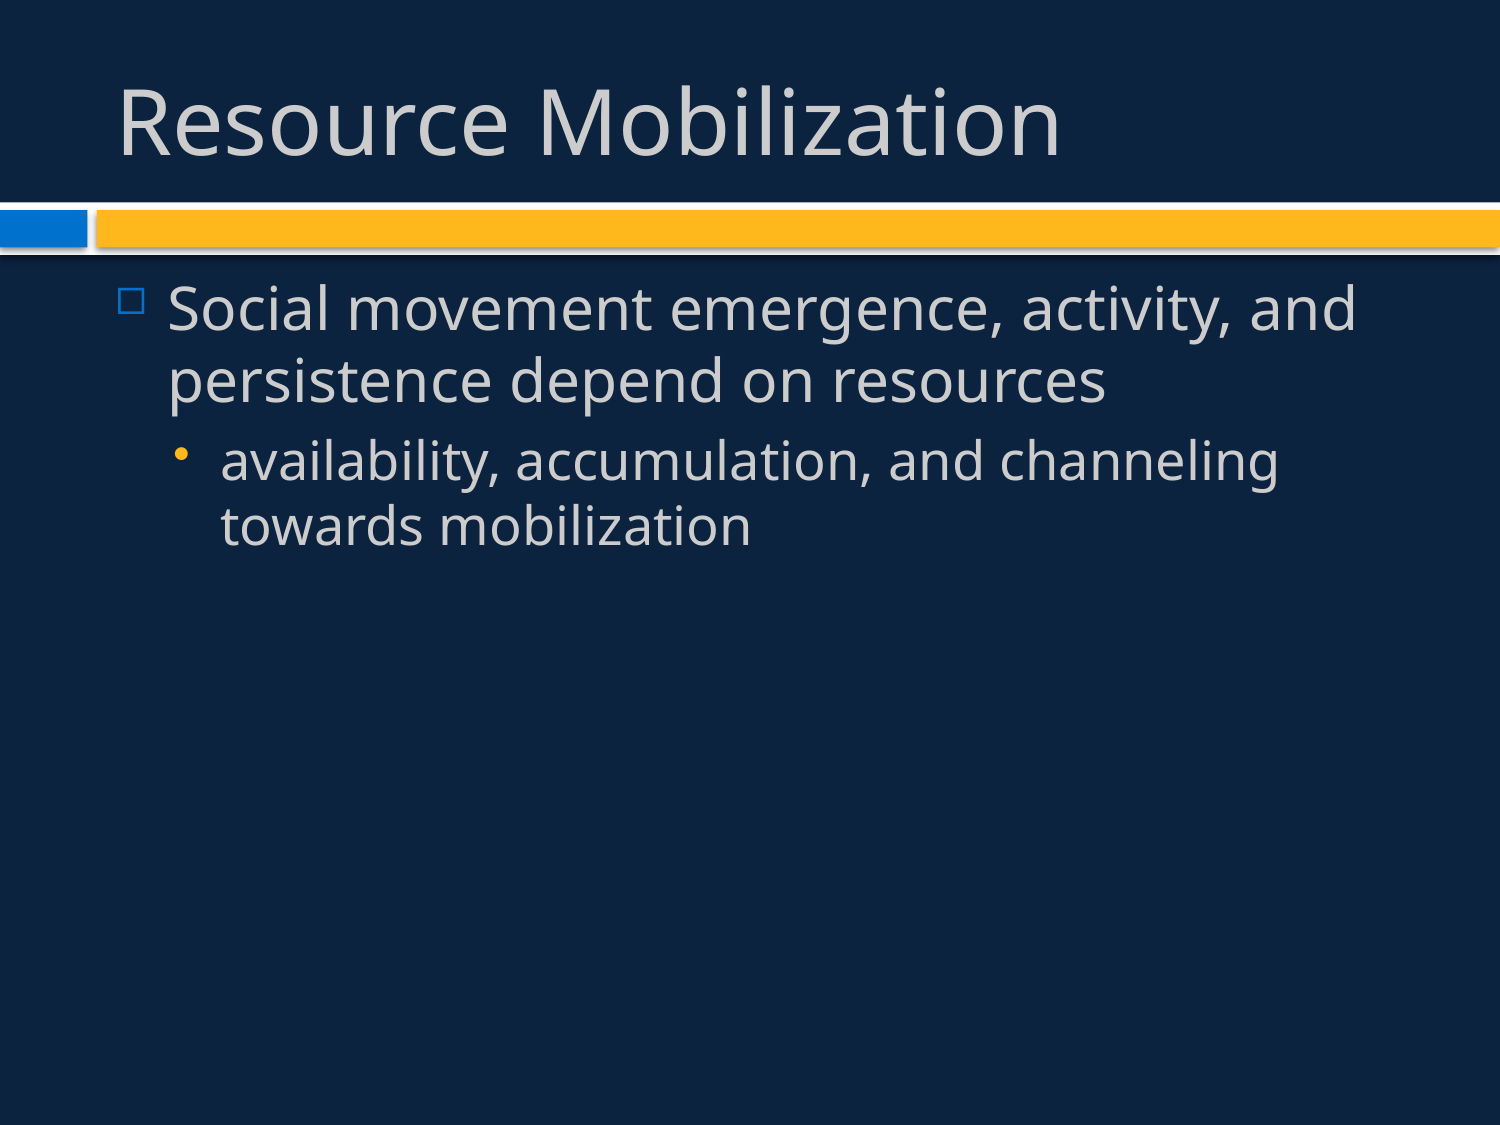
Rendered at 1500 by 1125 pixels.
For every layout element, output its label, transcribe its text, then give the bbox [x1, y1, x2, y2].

title Resource Mobilization [100, 37, 1438, 200]
list Social movement emergence, activity, and persistence depend on resources availability, accumulation, and channeling towards mobilization [100, 262, 1438, 1000]
